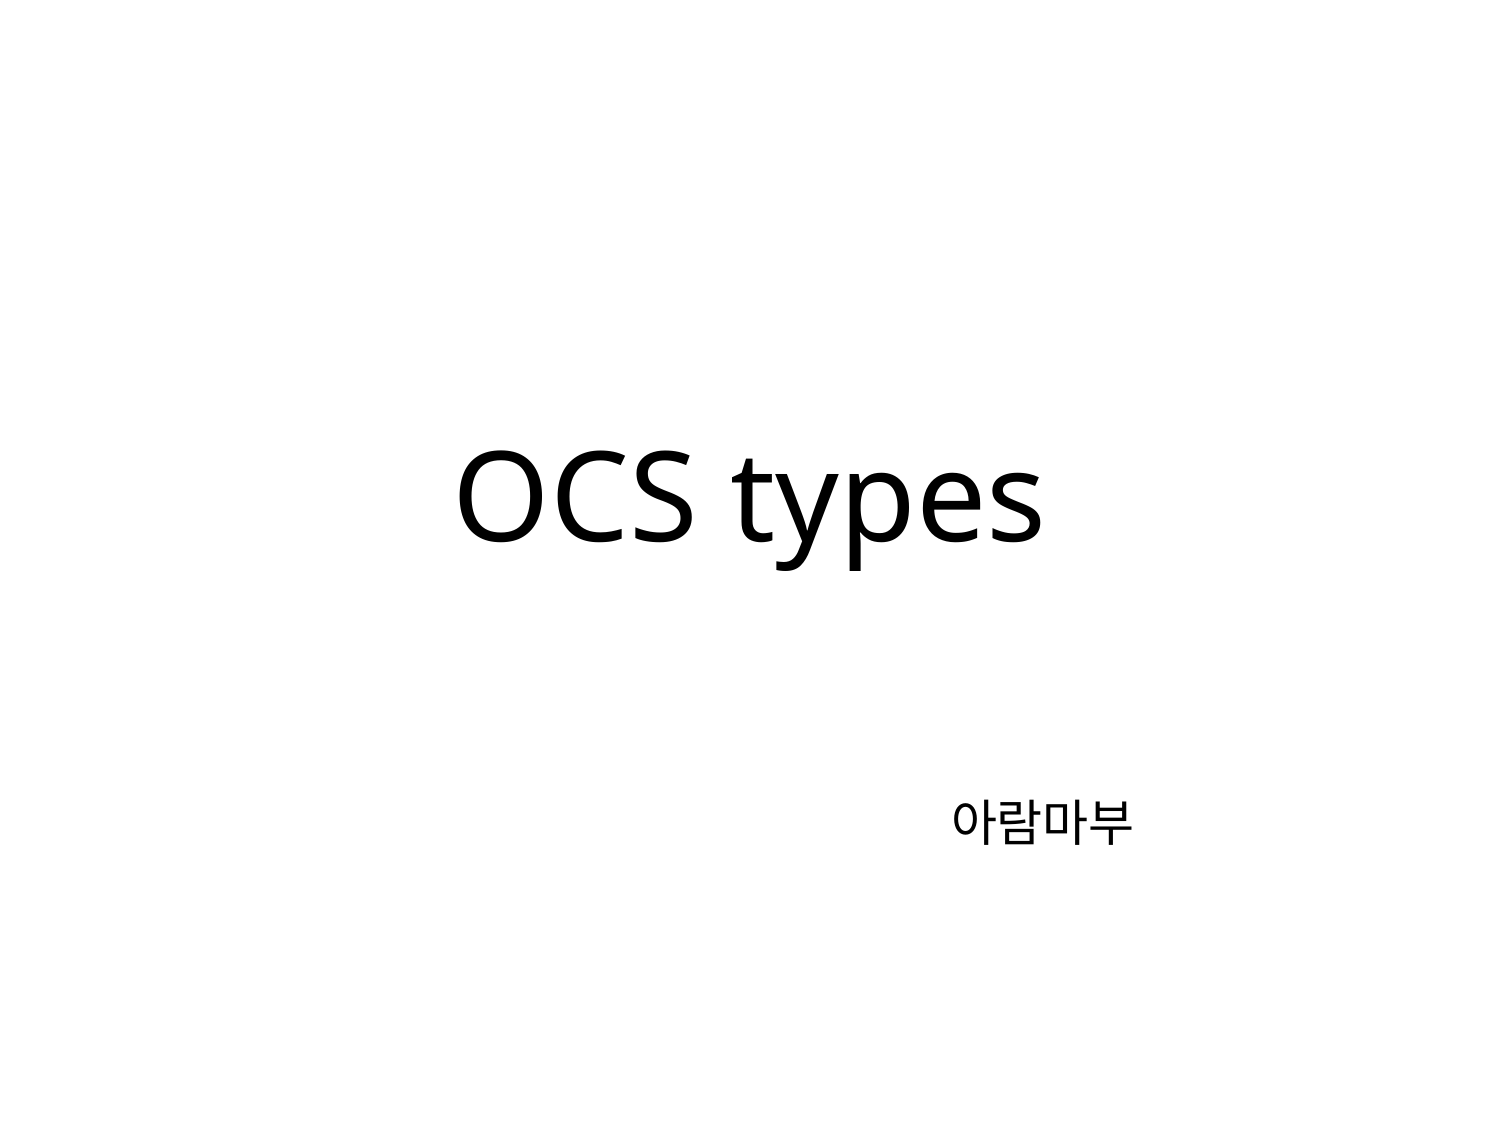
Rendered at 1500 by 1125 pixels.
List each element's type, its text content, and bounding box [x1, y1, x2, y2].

subtitle 아람마부 [773, 790, 1313, 863]
title OCS types [112, 184, 1388, 576]
